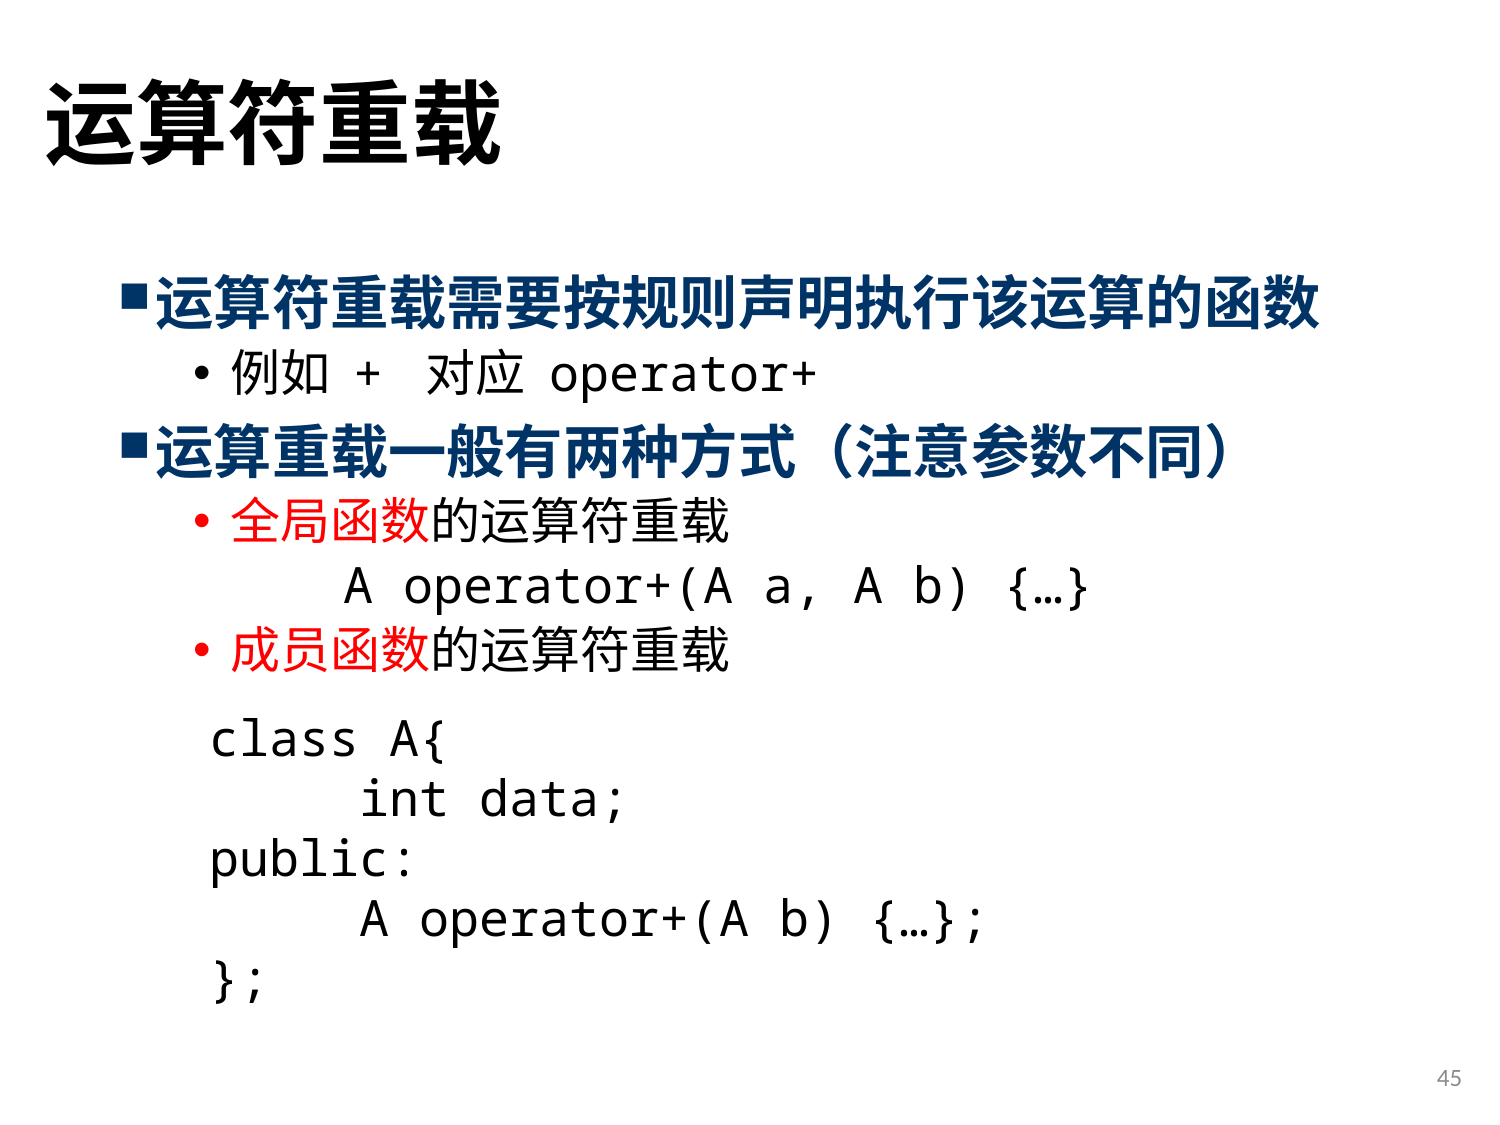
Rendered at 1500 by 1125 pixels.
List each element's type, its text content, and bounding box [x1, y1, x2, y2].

text_box [833, 452, 885, 539]
title 运算符重载 [29, 19, 1324, 237]
list 运算符重载需要按规则声明执行该运算的函数 例如 + 对应 operator+ 运算重载一般有两种方式（注意参数不同） 全局函数的运算符重载 A operator+(A a, A b) {…} 成员函数的运算符重载 [103, 267, 1424, 1047]
text_box class A{ int data; public: A operator+(A b) {…}; }; [194, 698, 1005, 1014]
slide_number 45 [1139, 1046, 1478, 1107]
